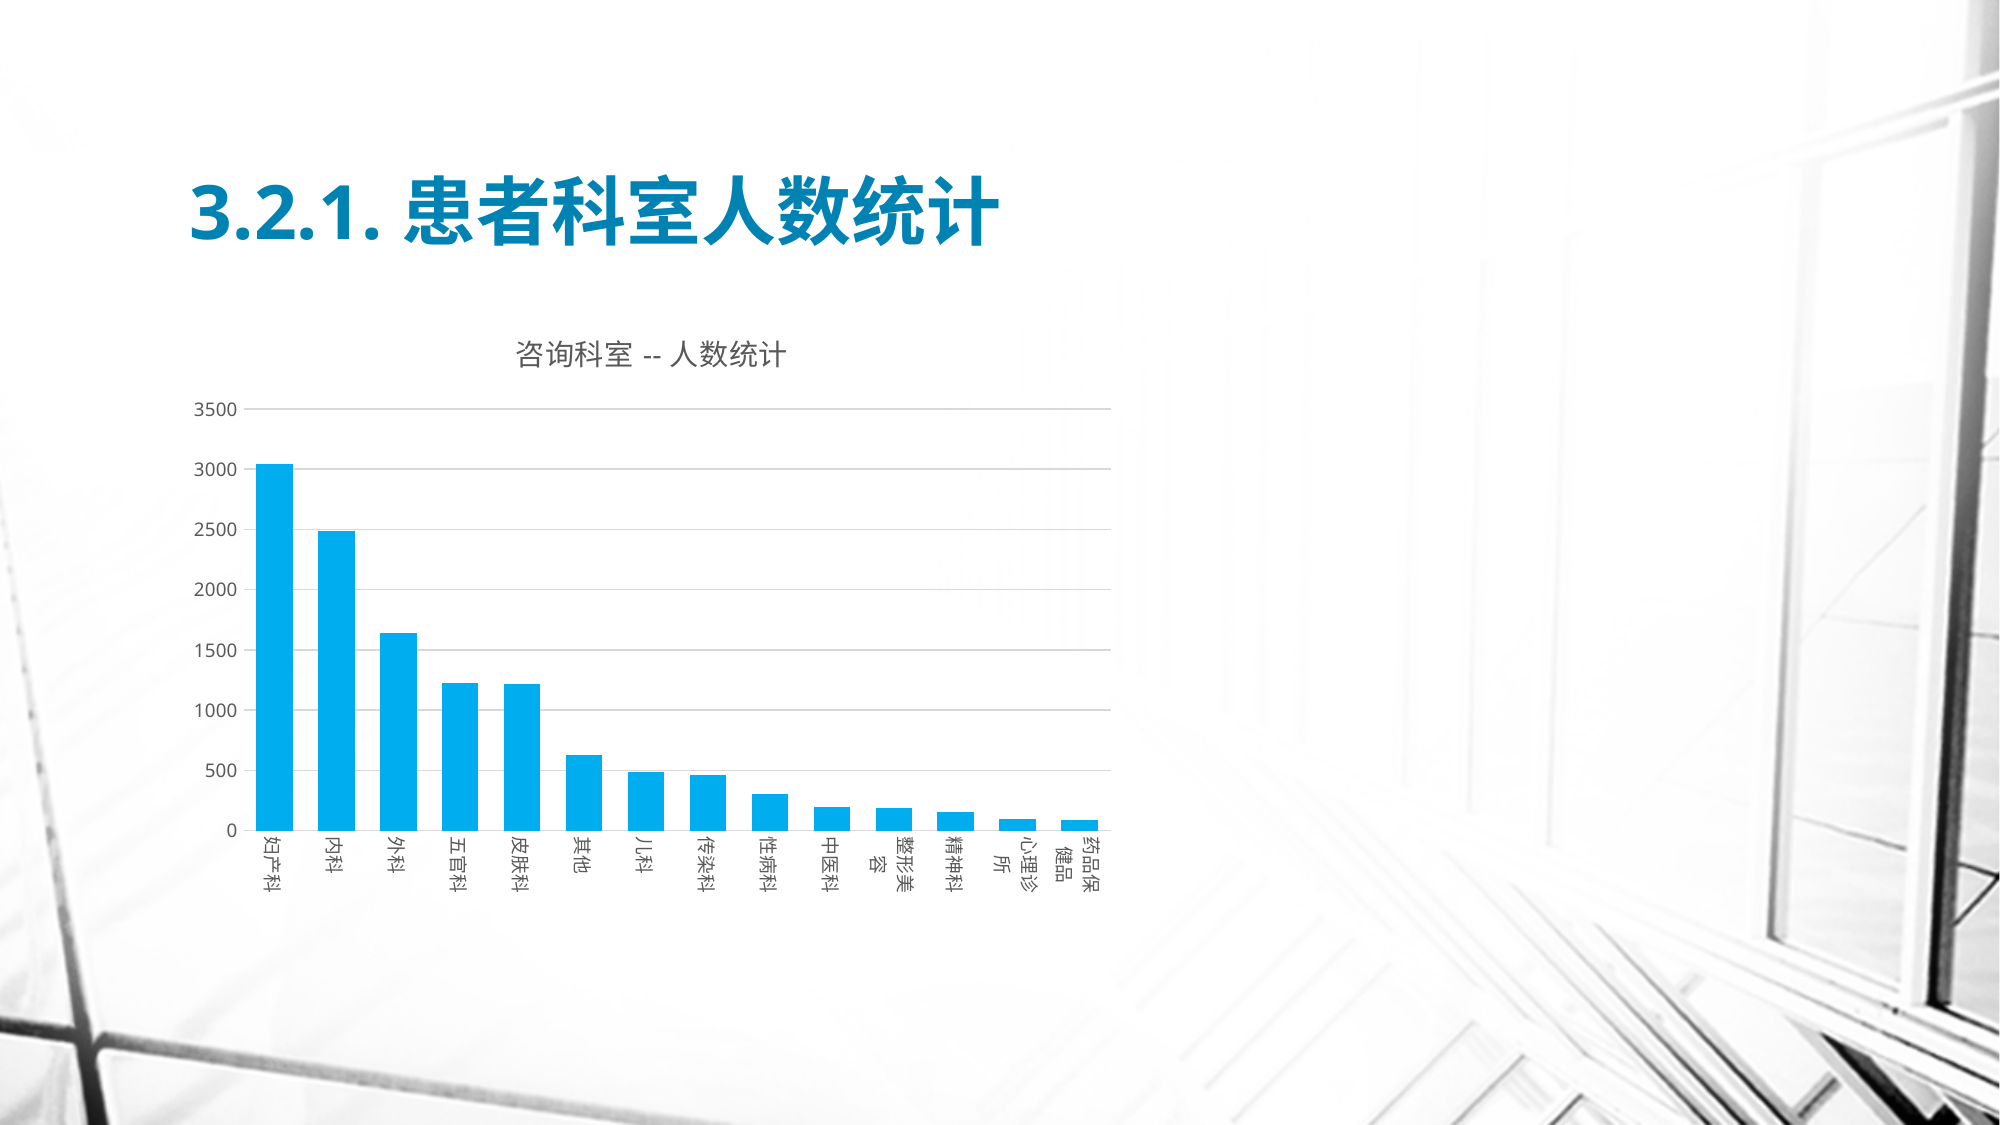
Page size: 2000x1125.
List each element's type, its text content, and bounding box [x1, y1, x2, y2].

picture [0, 0, 2000, 1125]
title 3.2.1.患者科室人数统计 [174, 87, 1600, 263]
chart [174, 302, 1130, 906]
